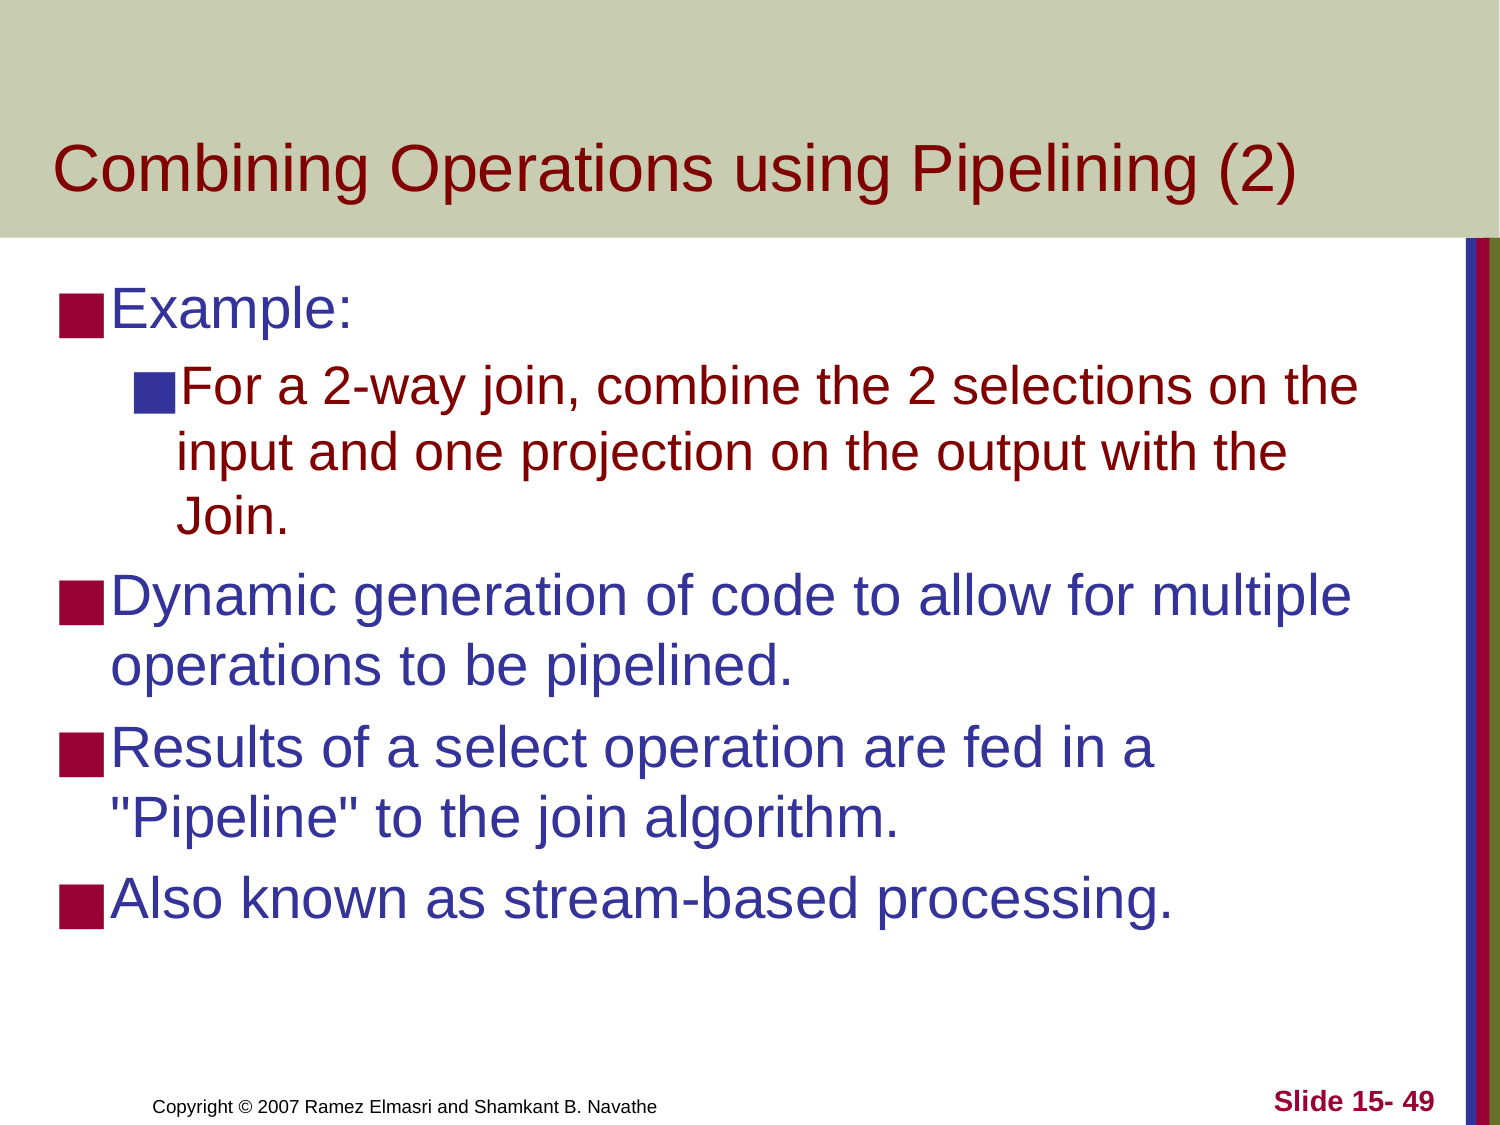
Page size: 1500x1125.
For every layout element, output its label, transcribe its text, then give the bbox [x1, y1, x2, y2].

title Combining Operations using Pipelining (2) [37, 49, 1317, 213]
list Example: For a 2-way join, combine the 2 selections on the input and one projection on the output with the Join. Dynamic generation of code to allow for multiple operations to be pipelined. Results of a select operation are fed in a "Pipeline" to the join algorithm. Also known as stream-based processing. [39, 262, 1400, 1013]
text_box Slide 15- ‹#› [1137, 1049, 1450, 1125]
